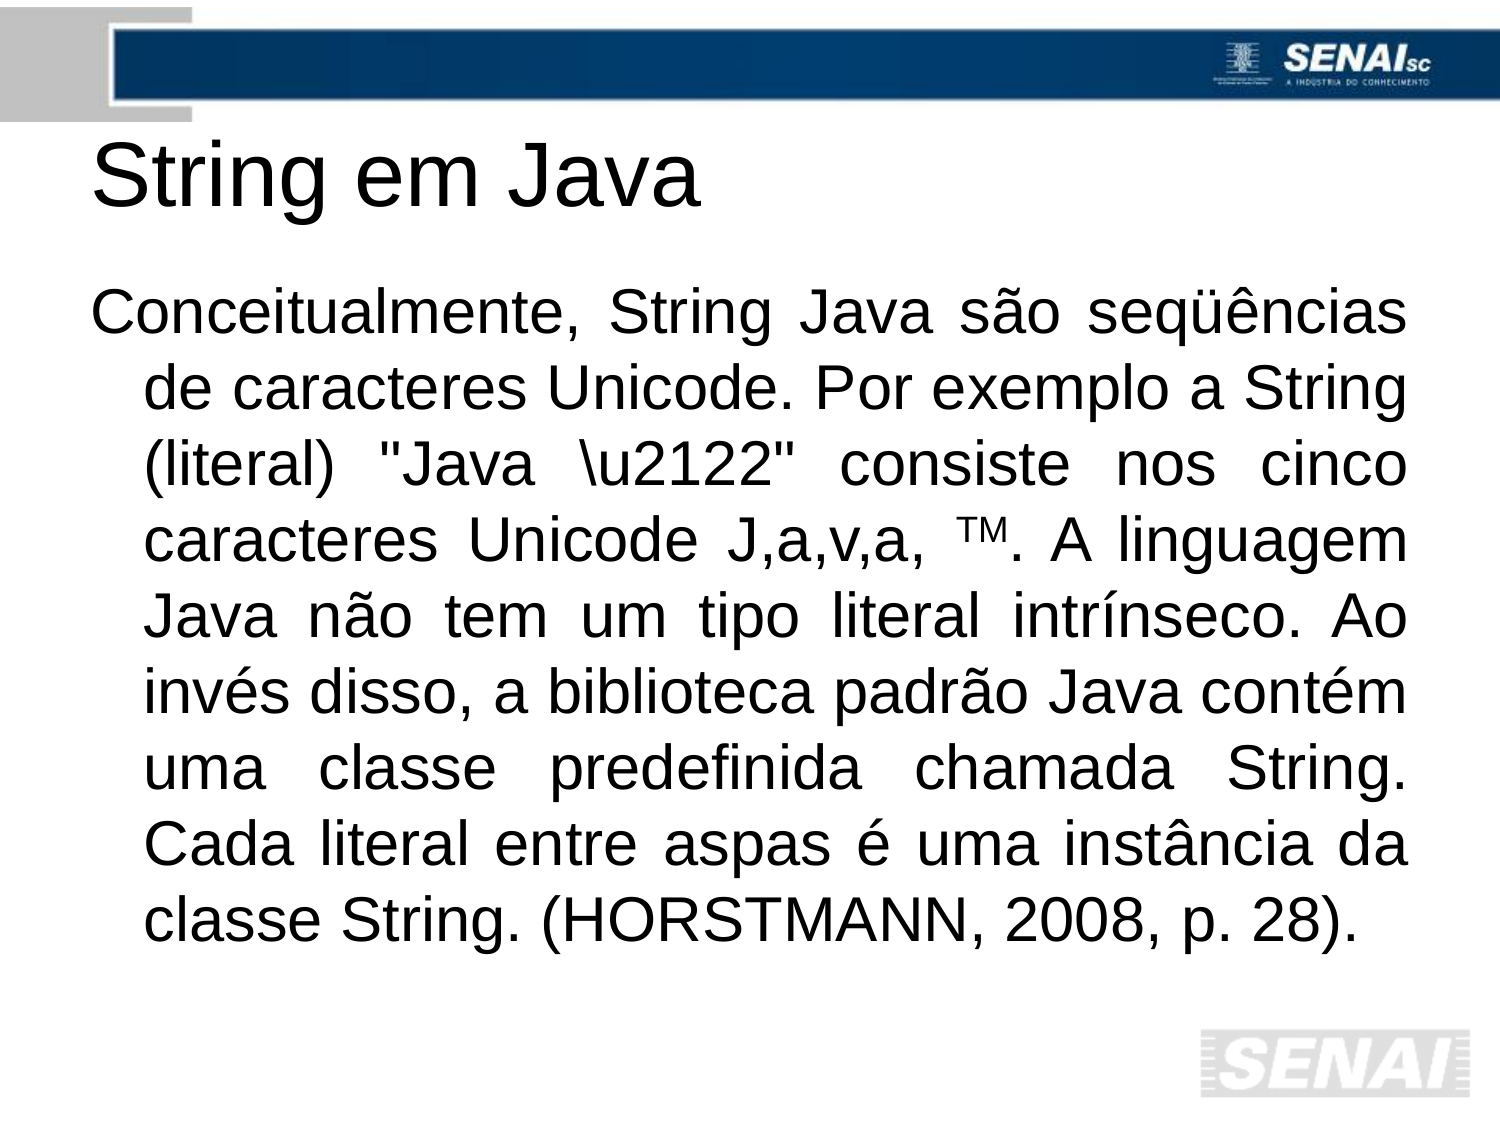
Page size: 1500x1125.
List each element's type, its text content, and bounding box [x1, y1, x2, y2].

title String em Java [75, 45, 1425, 233]
picture [0, 7, 1500, 122]
list Conceitualmente, String Java são seqüências de caracteres Unicode. Por exemplo a String (literal) "Java \u2122" consiste nos cinco caracteres Unicode J,a,v,a, TM. A linguagem Java não tem um tipo literal intrínseco. Ao invés disso, a biblioteca padrão Java contém uma classe predefinida chamada String. Cada literal entre aspas é uma instância da classe String. (HORSTMANN, 2008, p. 28). [75, 262, 1425, 1005]
